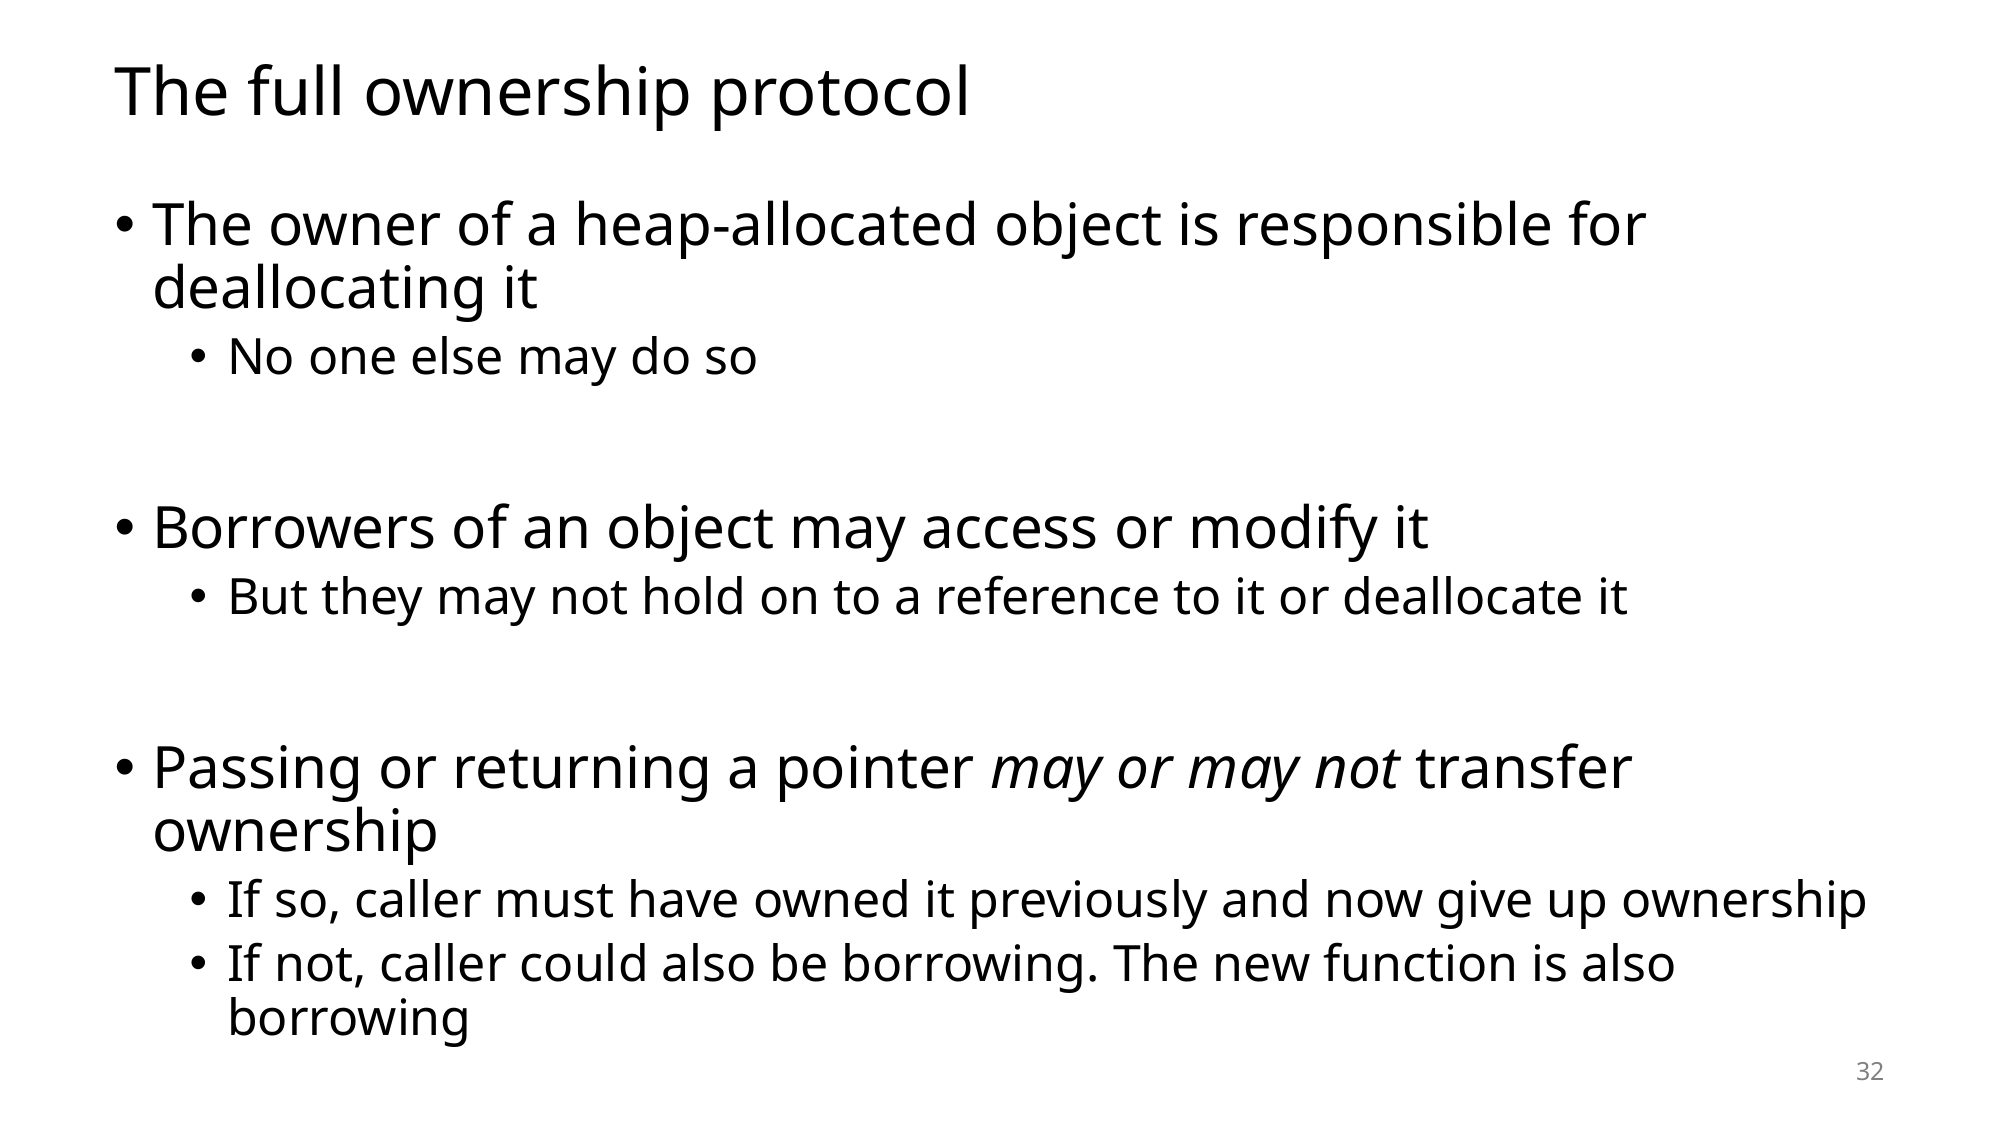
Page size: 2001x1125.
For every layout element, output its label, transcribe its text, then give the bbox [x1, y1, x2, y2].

title The full ownership protocol [99, 37, 1900, 150]
list The owner of a heap-allocated object is responsible for deallocating it No one else may do so Borrowers of an object may access or modify it But they may not hold on to a reference to it or deallocate it Passing or returning a pointer may or may not transfer ownership If so, caller must have owned it previously and now give up ownership If not, caller could also be borrowing. The new function is also borrowing [99, 187, 1900, 1013]
slide_number 32 [1749, 1042, 1900, 1103]
